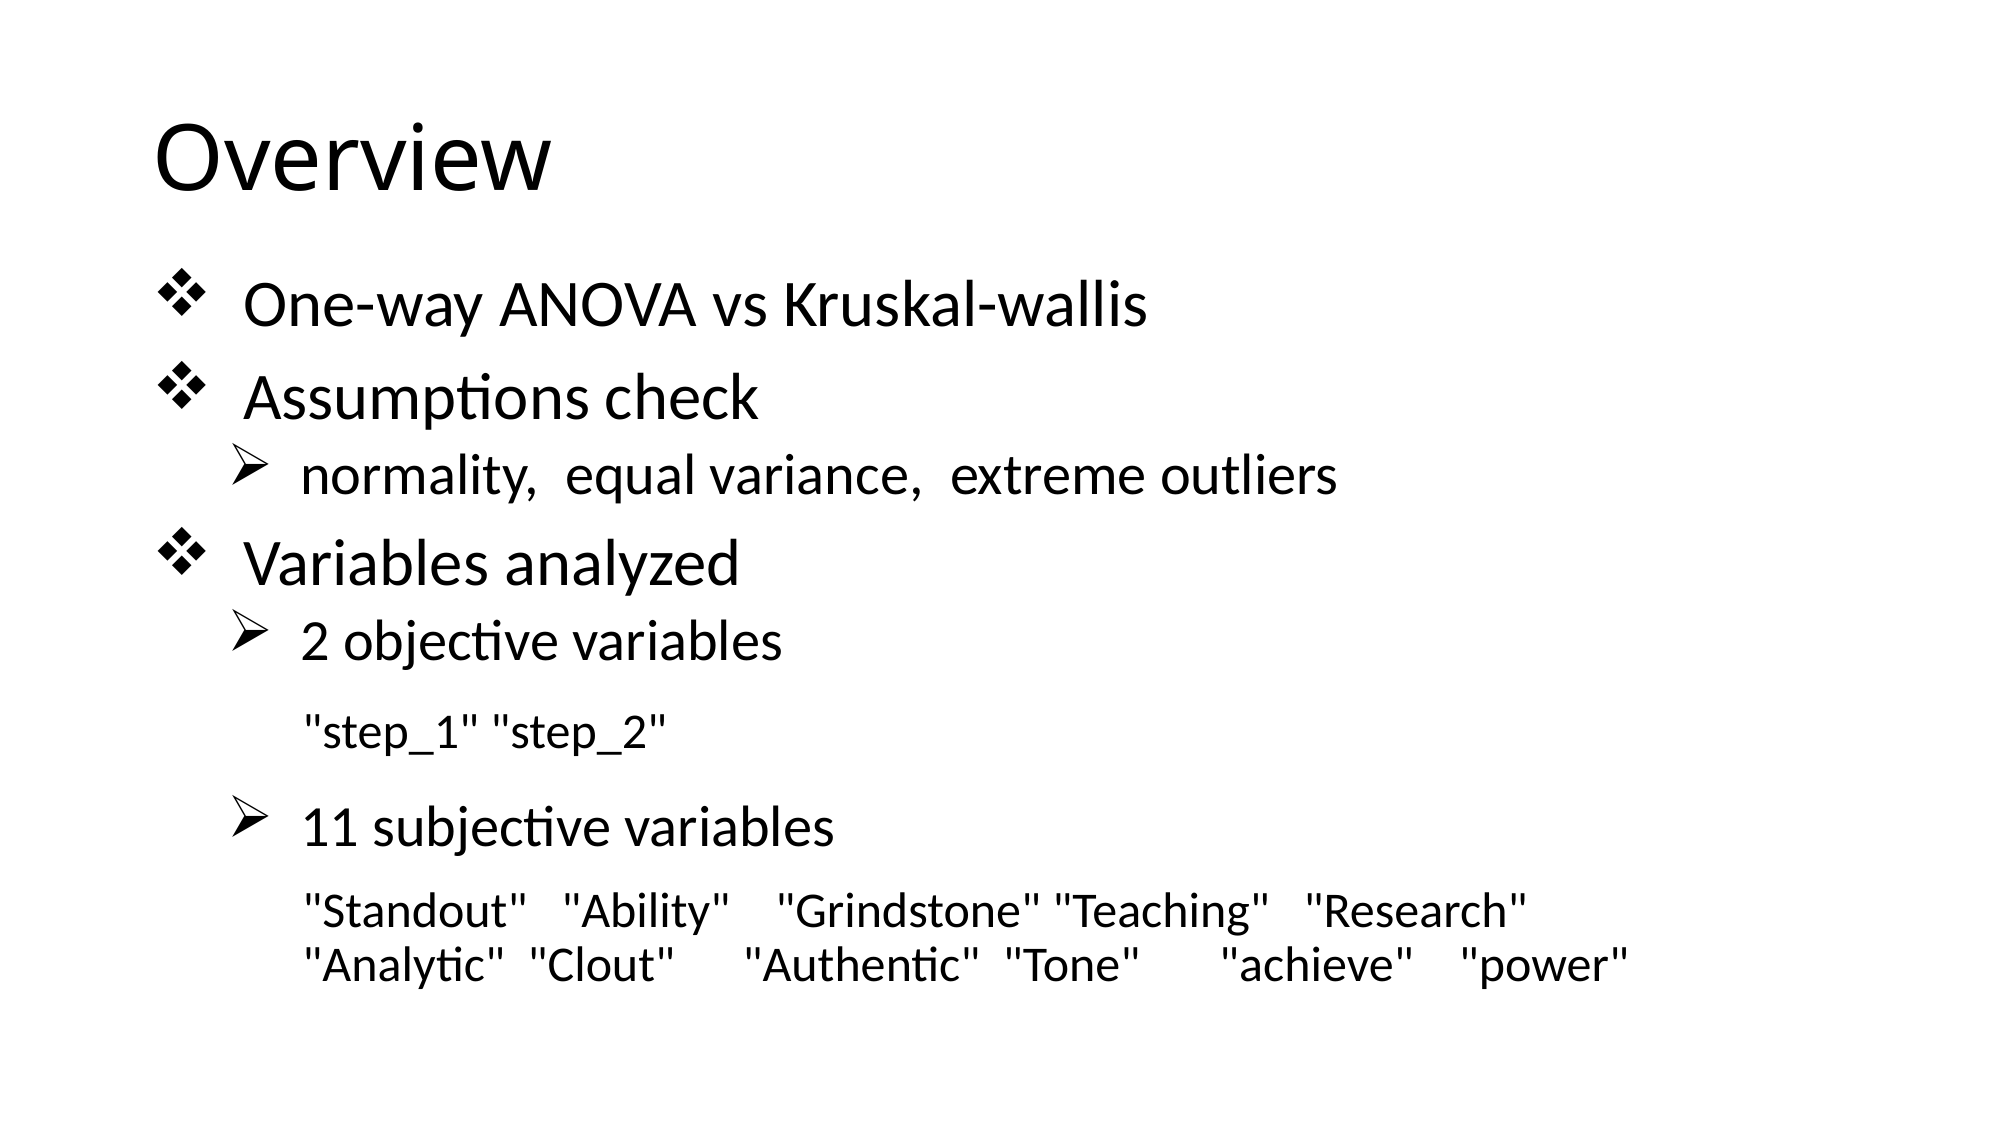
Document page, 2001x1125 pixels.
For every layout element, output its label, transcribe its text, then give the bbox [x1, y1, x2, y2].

list One-way ANOVA vs Kruskal-wallis Assumptions check normality, equal variance, extreme outliers Variables analyzed 2 objective variables "step_1" "step_2" 11 subjective variables "Standout" "Ability" "Grindstone" "Teaching" "Research" "Analytic" "Clout" "Authentic" "Tone" "achieve" "power" [137, 261, 1777, 1049]
title Overview [137, 59, 1863, 262]
